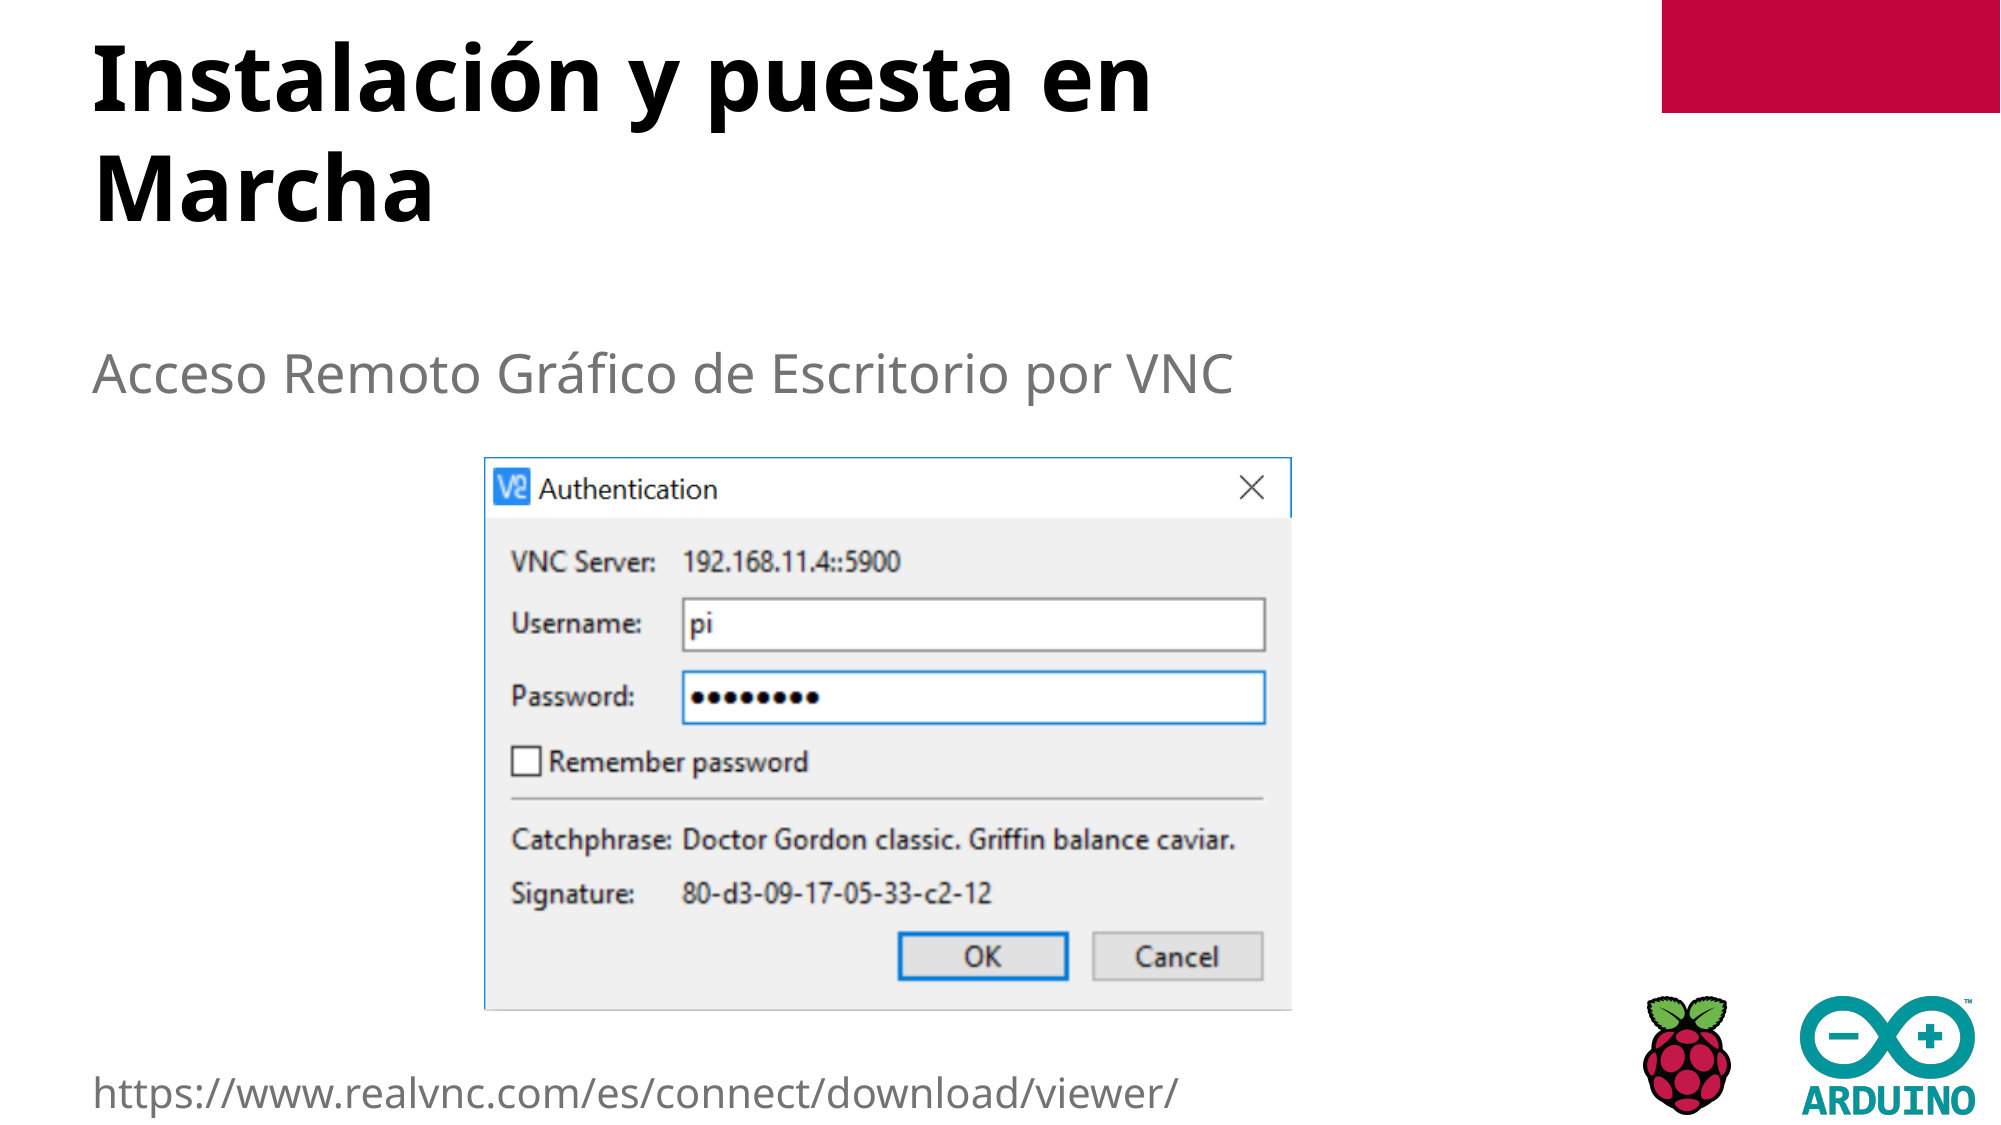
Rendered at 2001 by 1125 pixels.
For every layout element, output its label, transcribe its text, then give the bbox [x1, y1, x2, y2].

text_box Acceso Remoto Gráfico de Escritorio por VNC https://www.realvnc.com/es/connect/download/viewer/ [77, 314, 1699, 760]
picture [1643, 996, 1731, 1116]
text_box Instalación y puesta en Marcha [77, 129, 1427, 256]
text_box [1661, 0, 2000, 113]
picture [483, 456, 1293, 1011]
picture [1800, 996, 1976, 1116]
